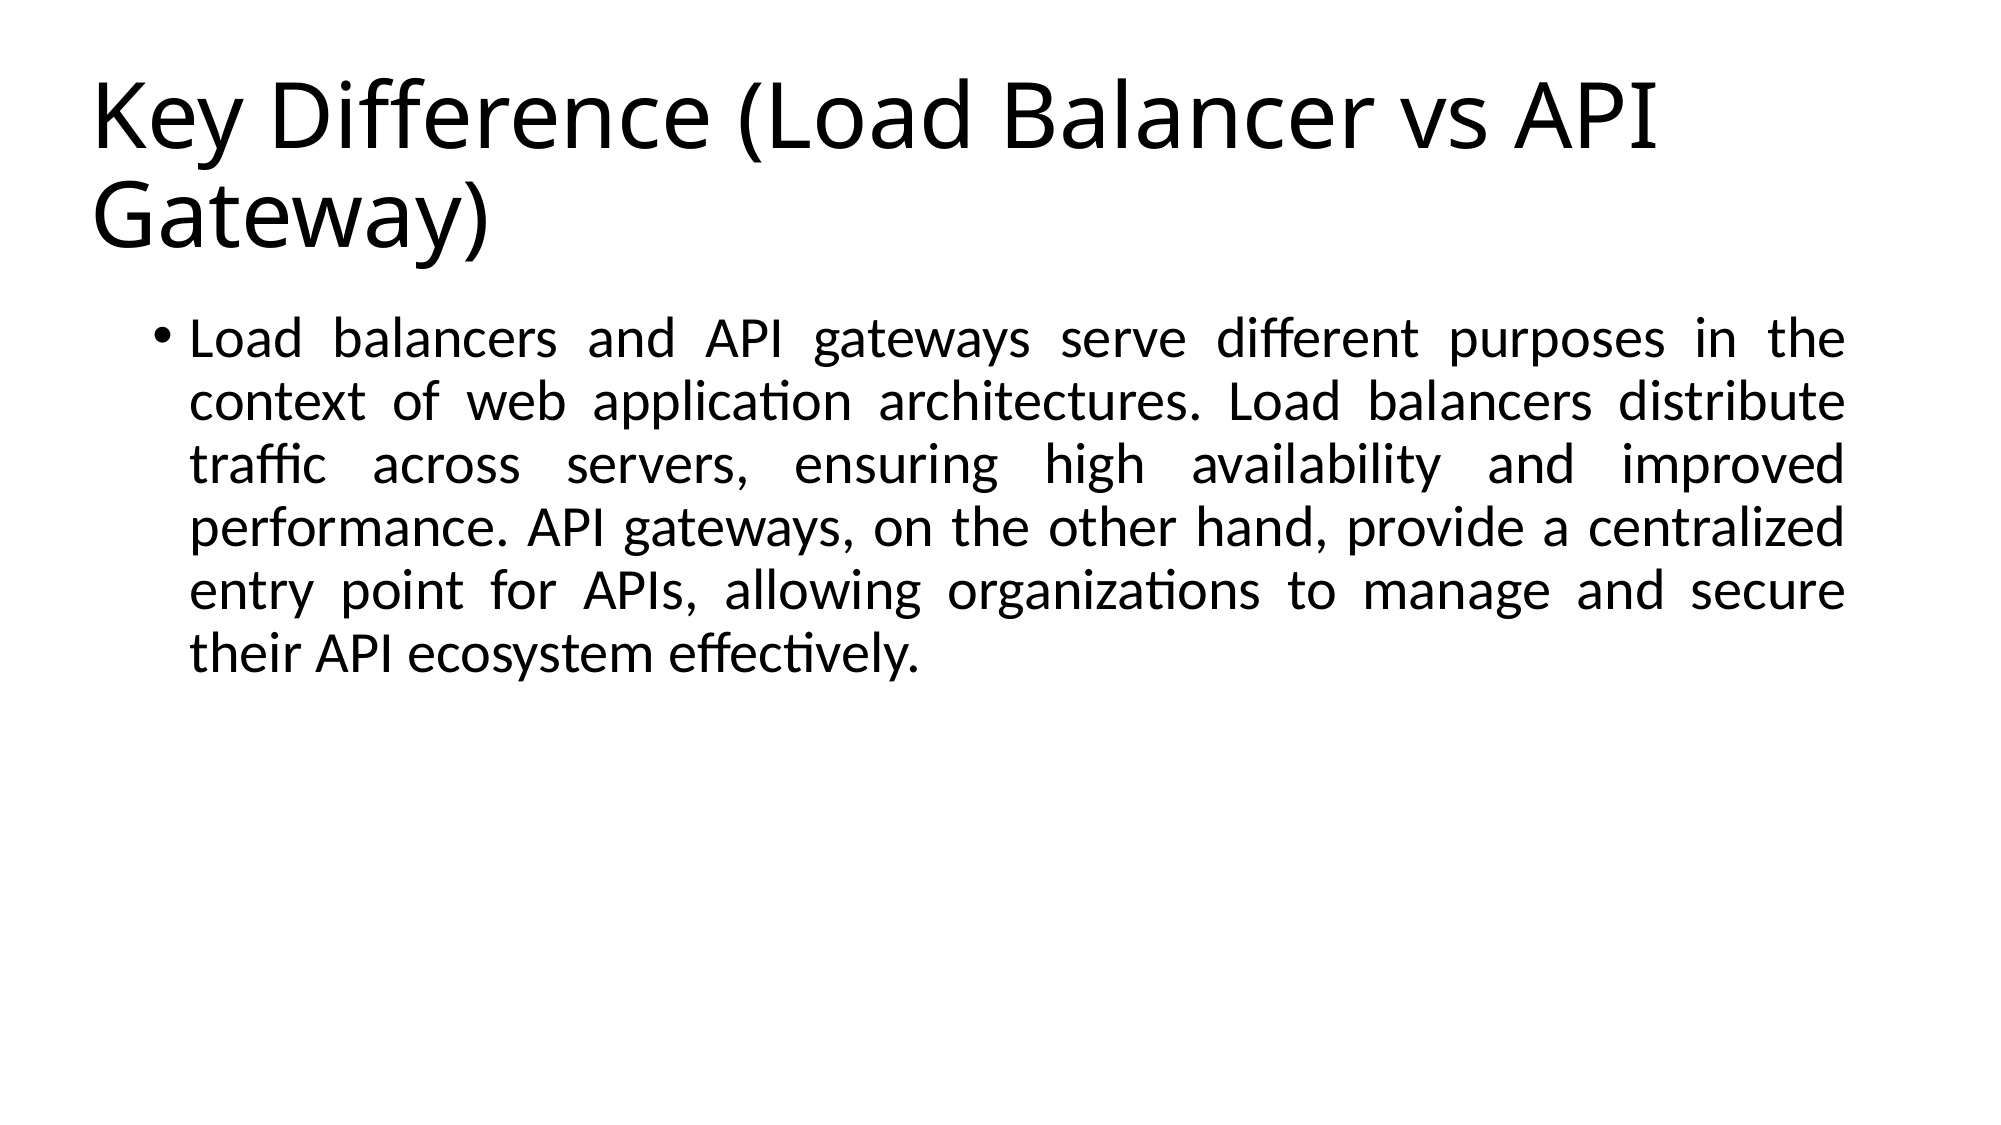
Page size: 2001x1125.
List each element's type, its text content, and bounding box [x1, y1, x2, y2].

title Key Difference (Load Balancer vs API Gateway) [75, 59, 1878, 278]
list Load balancers and API gateways serve different purposes in the context of web application architectures. Load balancers distribute traffic across servers, ensuring high availability and improved performance. API gateways, on the other hand, provide a centralized entry point for APIs, allowing organizations to manage and secure their API ecosystem effectively. [137, 299, 1863, 1014]
